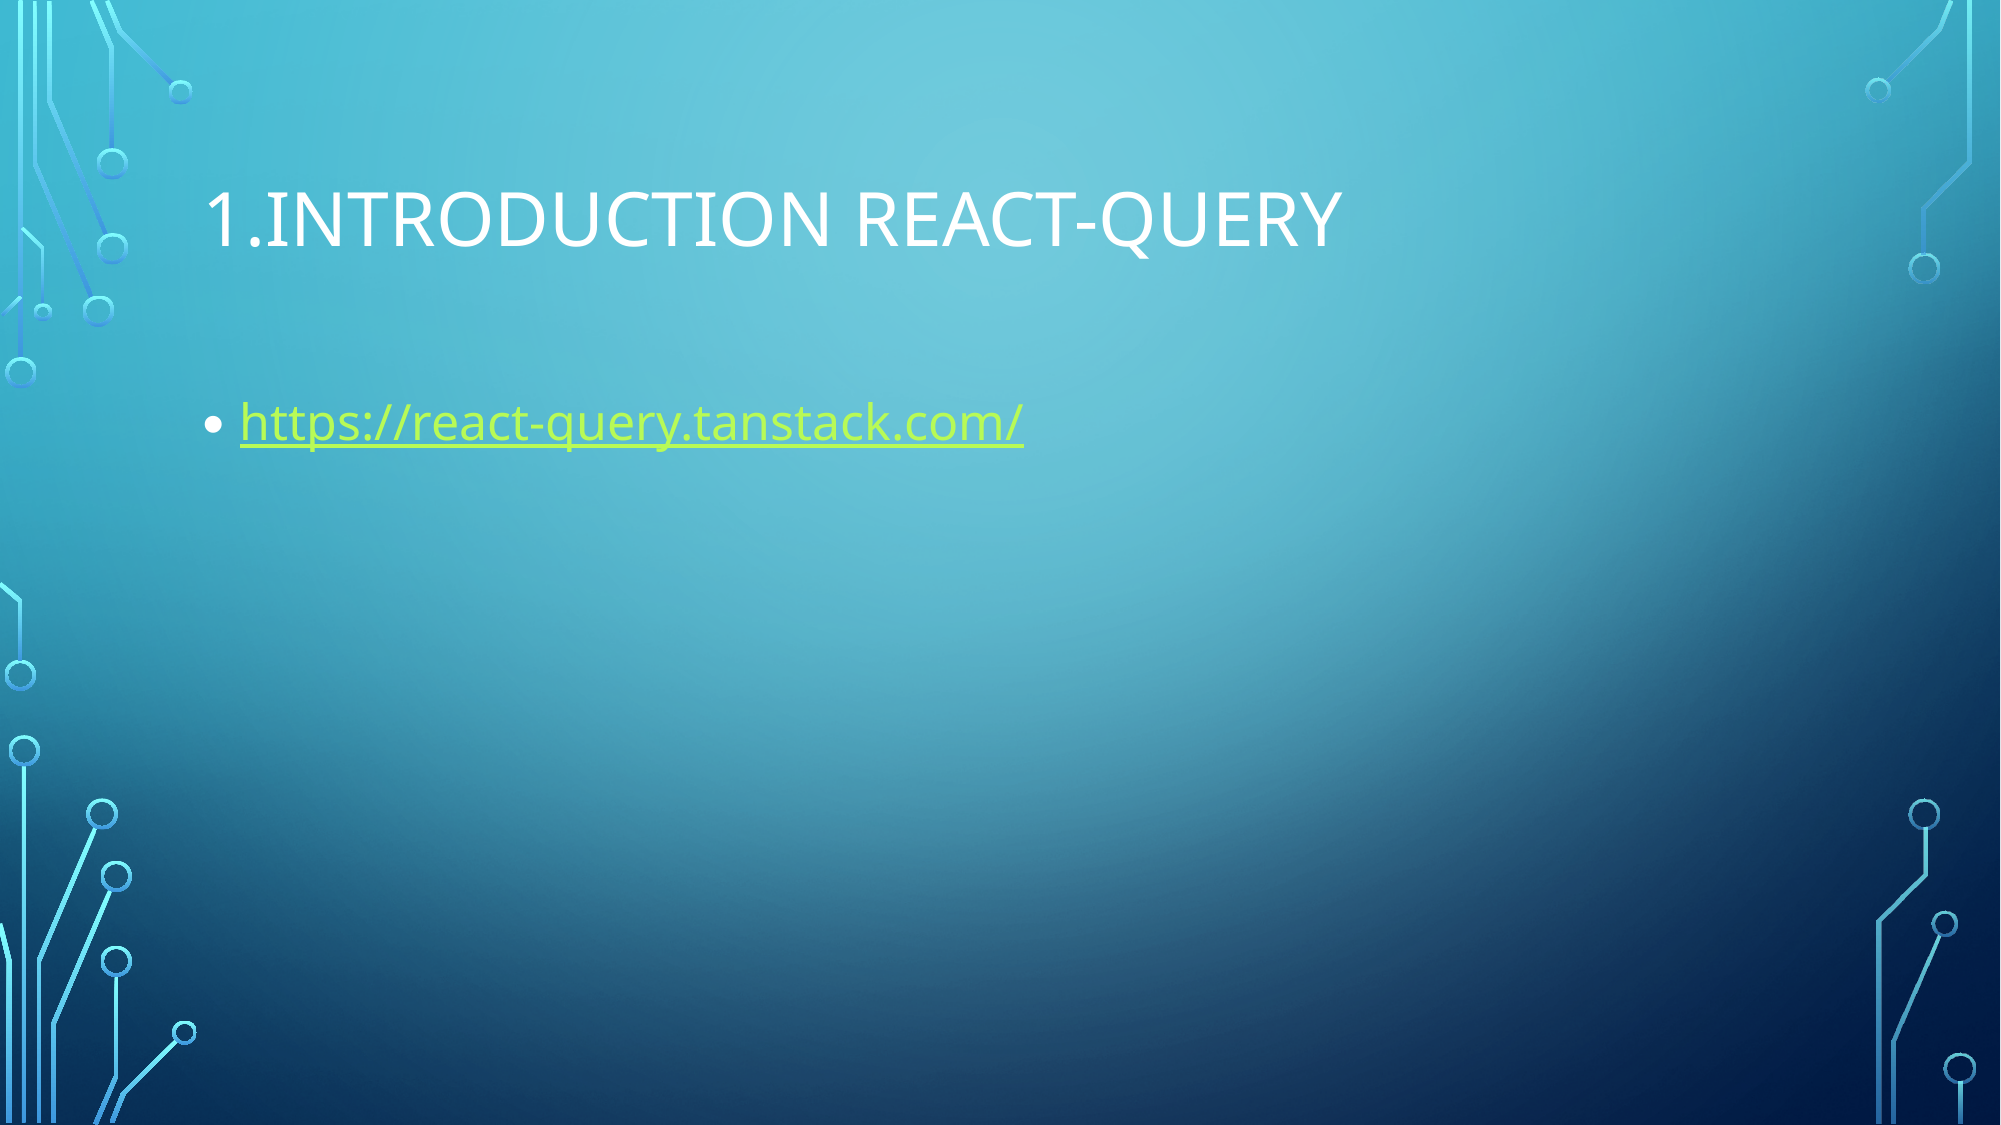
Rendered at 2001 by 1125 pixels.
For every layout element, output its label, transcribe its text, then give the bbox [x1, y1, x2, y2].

title 1.Introduction react-query [187, 101, 1813, 344]
list https://react-query.tanstack.com/ [187, 369, 1813, 950]
